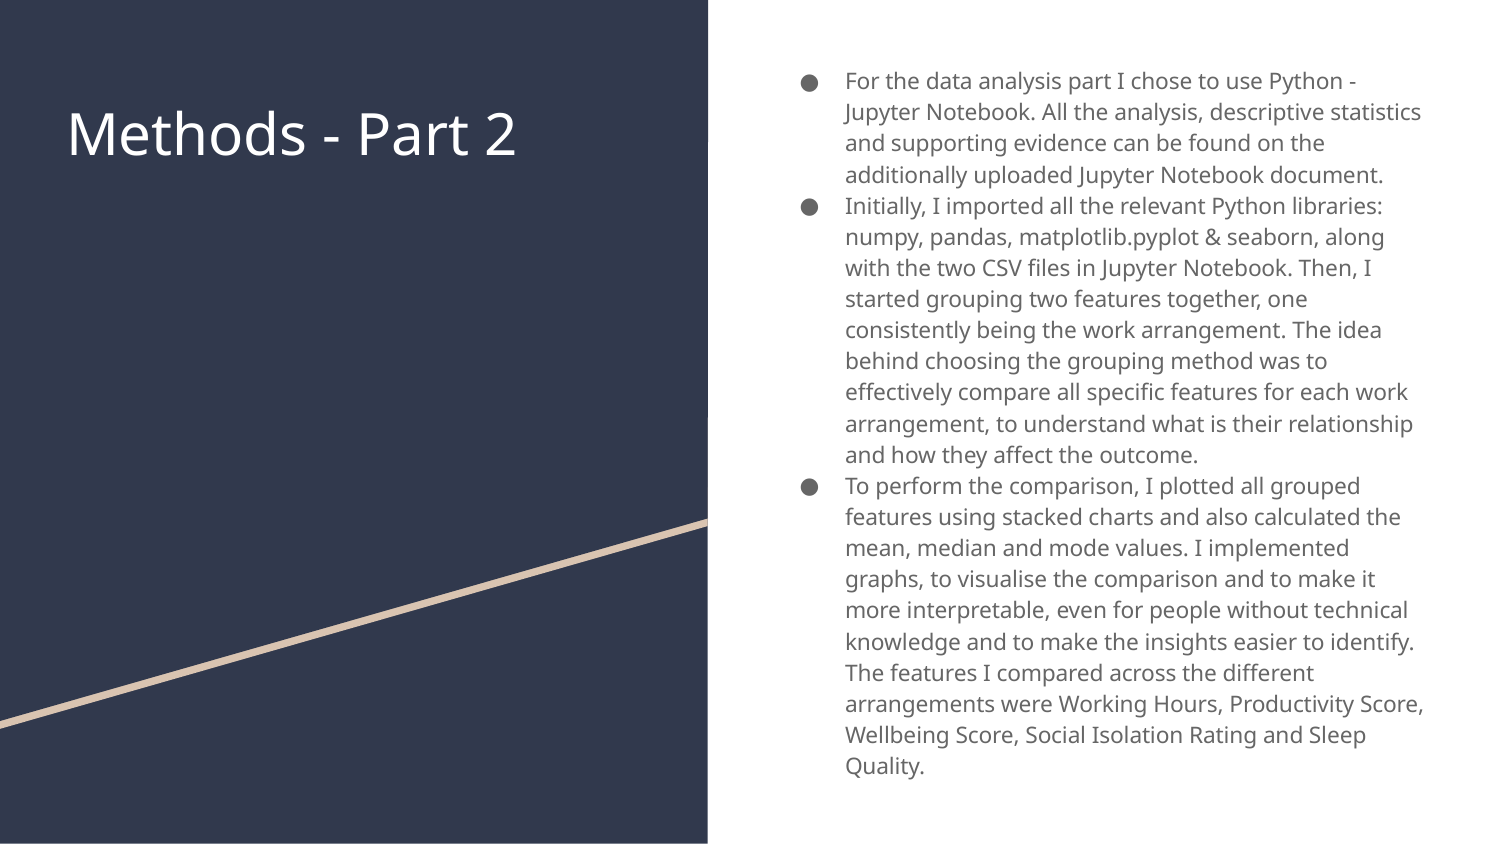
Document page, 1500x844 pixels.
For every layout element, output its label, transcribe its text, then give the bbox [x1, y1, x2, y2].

list For the data analysis part I chose to use Python - Jupyter Notebook. All the analysis, descriptive statistics and supporting evidence can be found on the additionally uploaded Jupyter Notebook document. Initially, I imported all the relevant Python libraries: numpy, pandas, matplotlib.pyplot & seaborn, along with the two CSV files in Jupyter Notebook. Then, I started grouping two features together, one consistently being the work arrangement. The idea behind choosing the grouping method was to effectively compare all specific features for each work arrangement, to understand what is their relationship and how they affect the outcome. To perform the comparison, I plotted all grouped features using stacked charts and also calculated the mean, median and mode values. I implemented graphs, to visualise the comparison and to make it more interpretable, even for people without technical knowledge and to make the insights easier to identify. The features I compared across the different arrangements were Working Hours, Productivity Score, Wellbeing Score, Social Isolation Rating and Sleep Quality. [761, 48, 1446, 819]
title Methods - Part 2 [51, 82, 660, 494]
